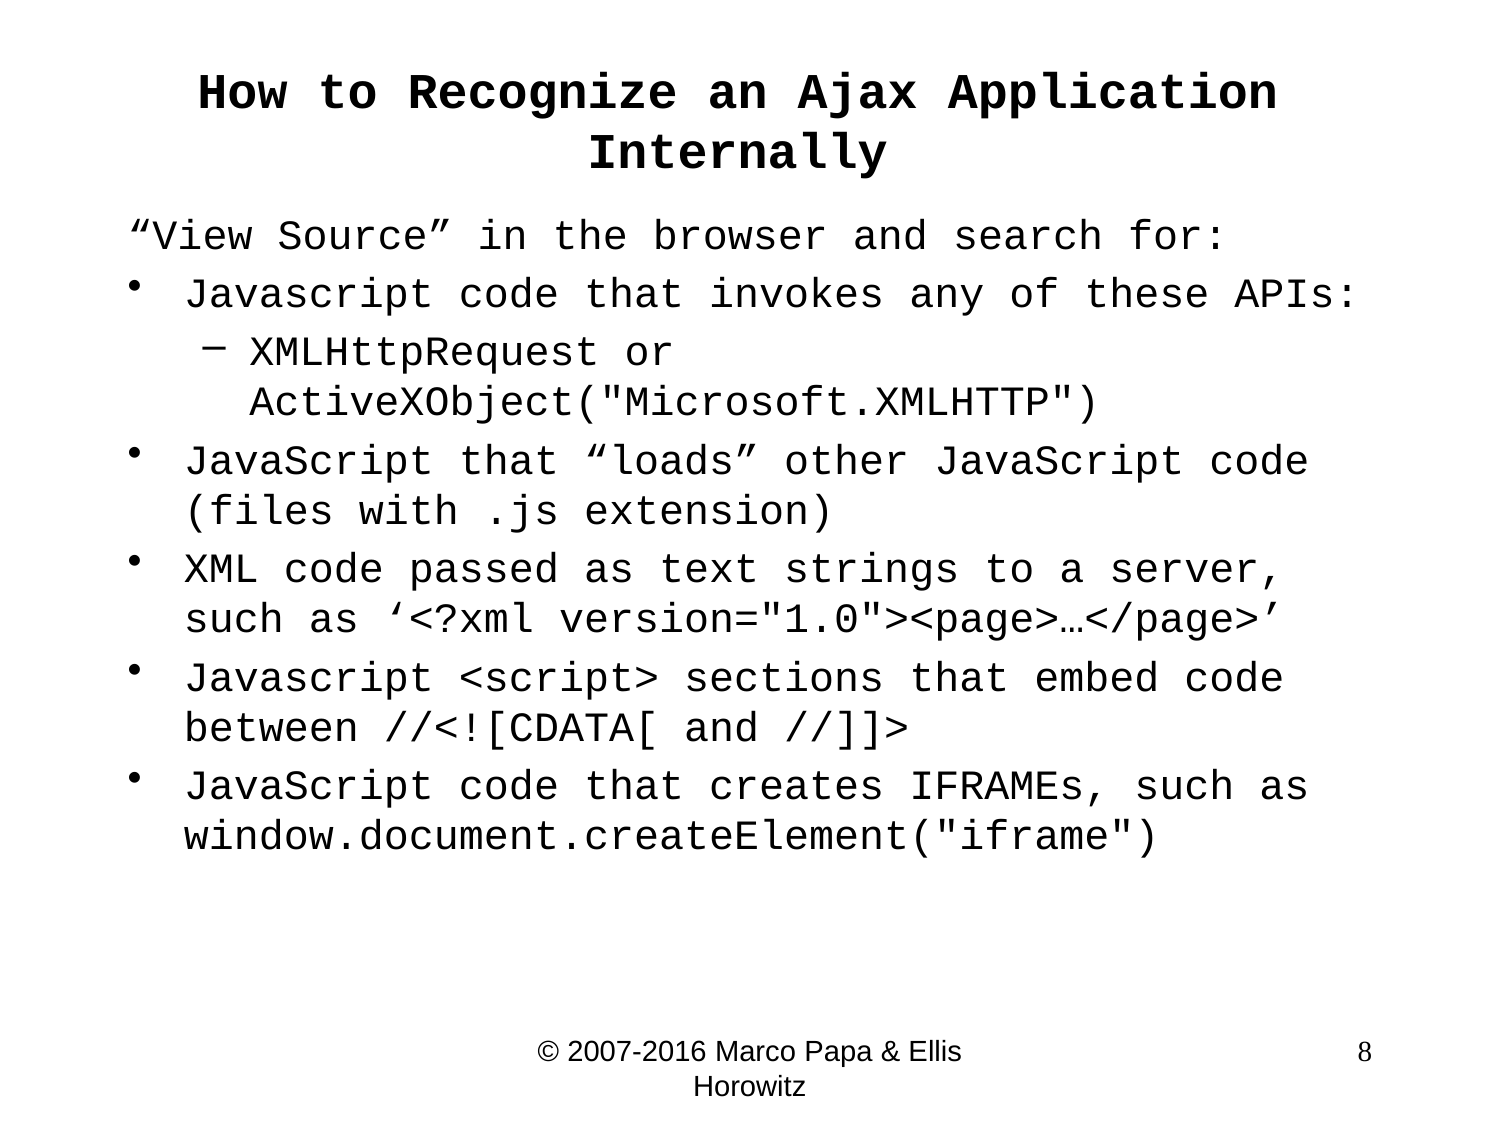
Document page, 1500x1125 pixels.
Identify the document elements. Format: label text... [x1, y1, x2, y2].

title How to Recognize an Ajax Application Internally [99, 62, 1375, 175]
slide_number 8 [1074, 1025, 1388, 1100]
list “View Source” in the browser and search for: Javascript code that invokes any of these APIs: XMLHttpRequest or ActiveXObject("Microsoft.XMLHTTP") JavaScript that “loads” other JavaScript code (files with .js extension) XML code passed as text strings to a server, such as ‘<?xml version="1.0"><page>…</page>’ Javascript <script> sections that embed code between //<![CDATA[ and //]]> JavaScript code that creates IFRAMEs, such as window.document.createElement("iframe") [112, 200, 1388, 1000]
footer © 2007-2016 Marco Papa & Ellis Horowitz [462, 1025, 1038, 1100]
